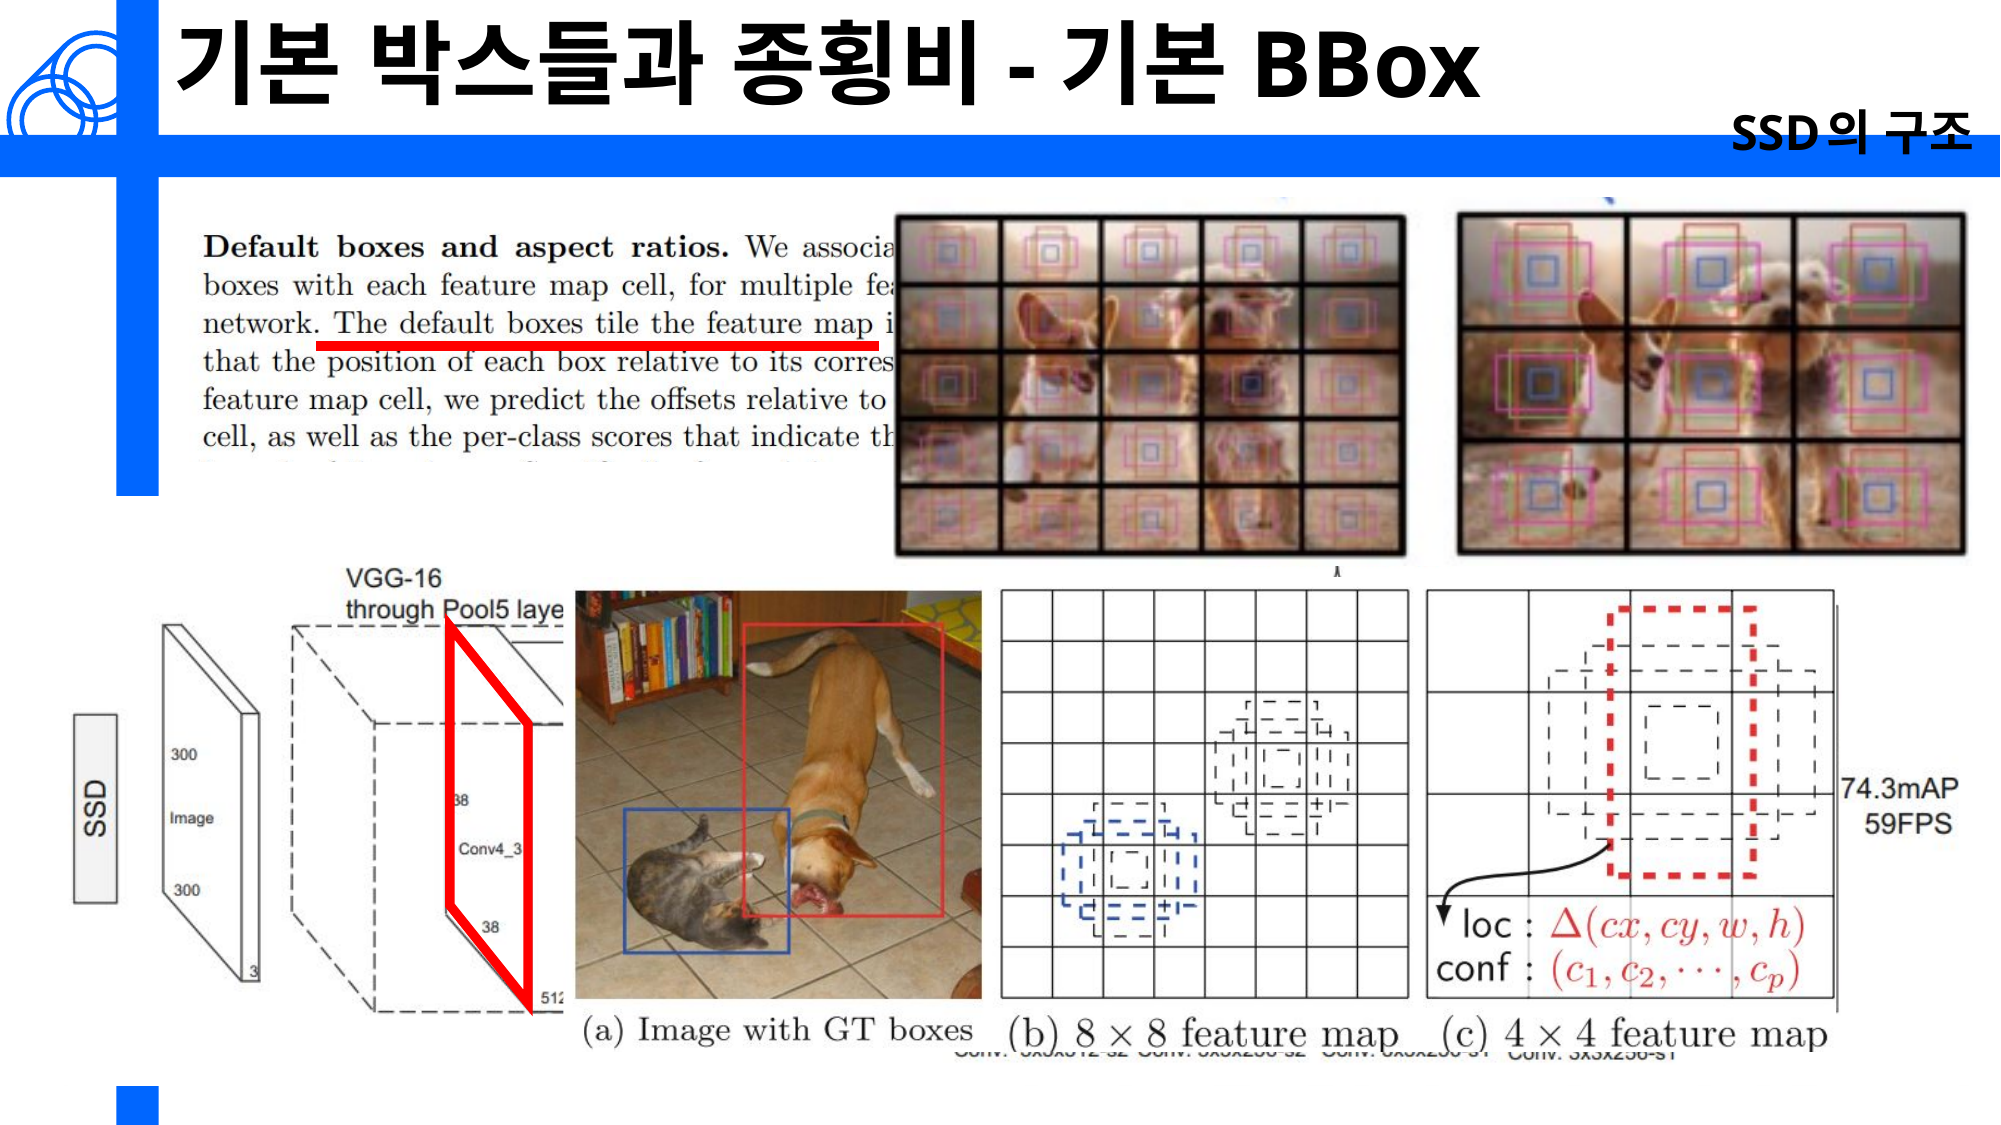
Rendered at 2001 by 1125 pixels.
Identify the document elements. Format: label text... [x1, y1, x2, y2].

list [63, 496, 1978, 1086]
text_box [449, 626, 563, 1027]
picture [563, 577, 1837, 1052]
picture [189, 197, 1973, 567]
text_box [1064, 1036, 1847, 1070]
title 기본 박스들과 종횡비-기본BBox [158, 0, 1789, 135]
text_box SSD의 구조 [1716, 100, 2000, 170]
